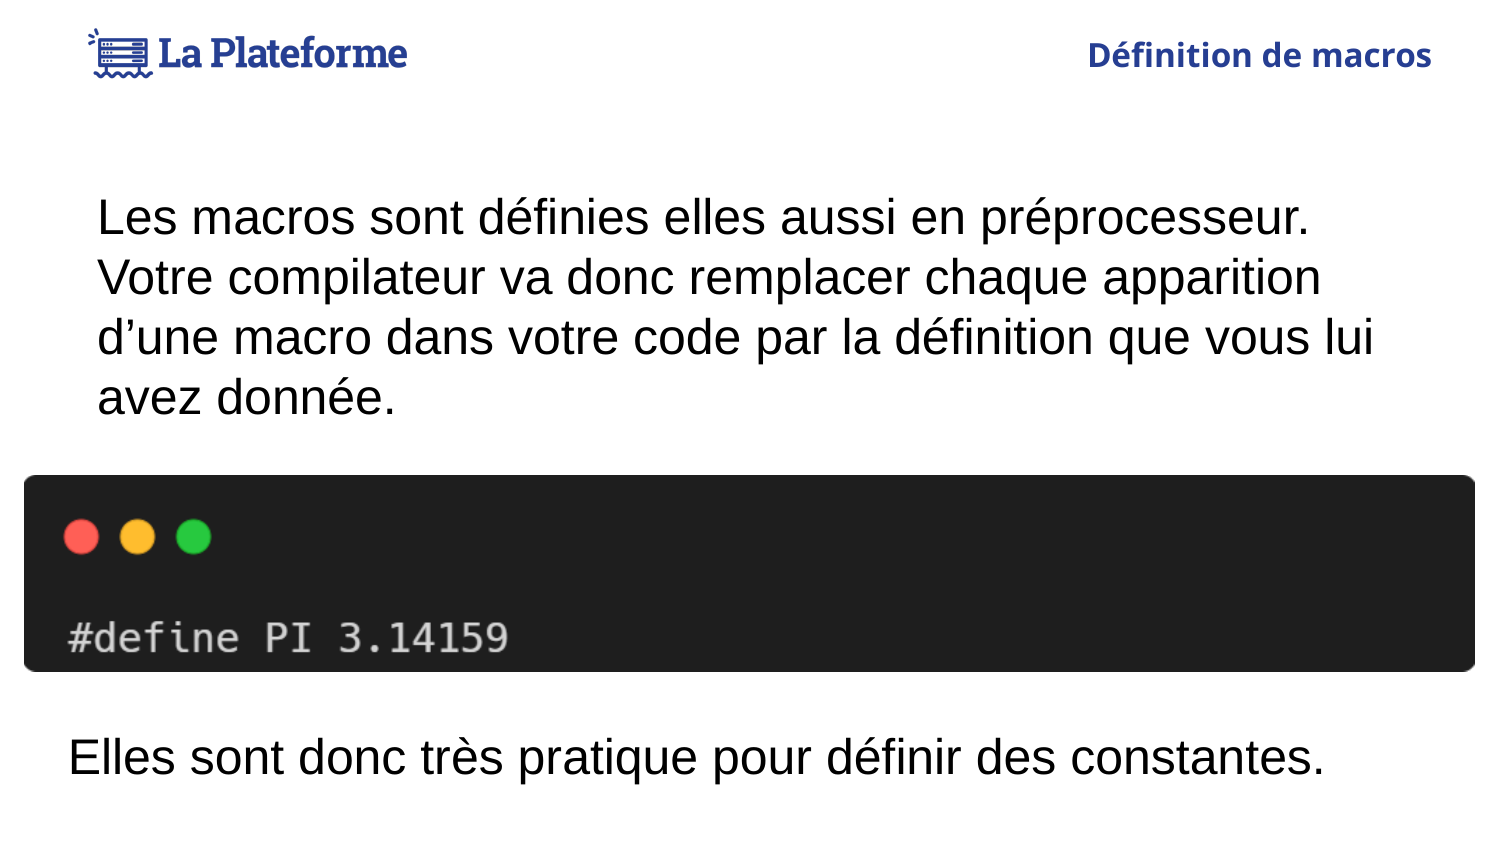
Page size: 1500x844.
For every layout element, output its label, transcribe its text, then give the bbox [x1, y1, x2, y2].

text_box Définition de macros [749, 45, 1433, 74]
text_box Elles sont donc très pratique pour définir des constantes. [52, 709, 1433, 824]
picture [24, 475, 1476, 673]
picture [81, 24, 415, 85]
text_box Les macros sont définies elles aussi en préprocesseur. Votre compilateur va donc remplacer chaque apparition d’une macro dans votre code par la définition que vous lui avez donnée. [82, 169, 1433, 451]
